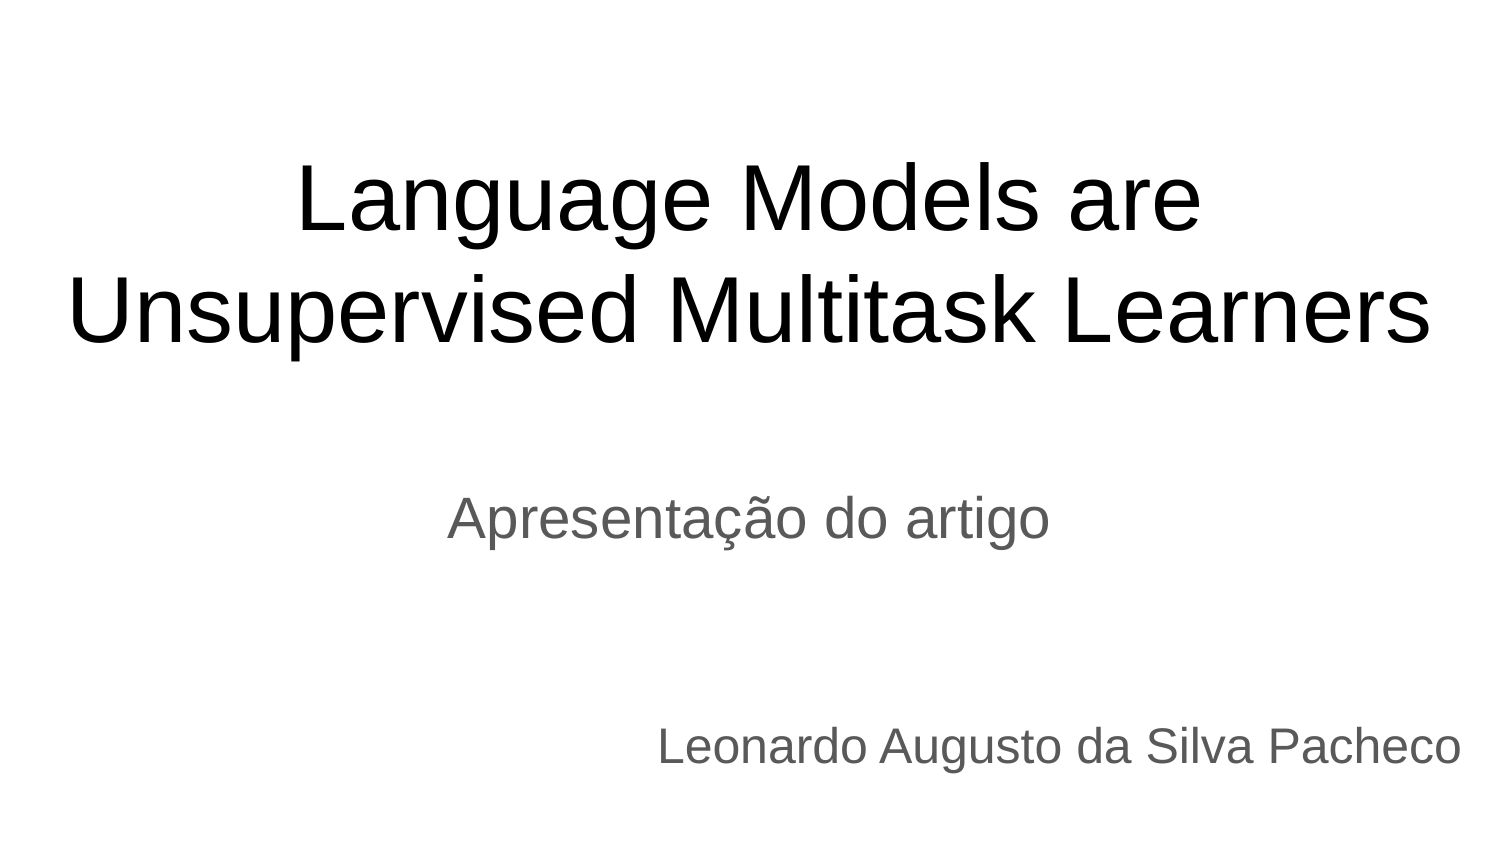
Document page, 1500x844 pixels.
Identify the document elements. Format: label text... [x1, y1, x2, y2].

title Language Models are Unsupervised Multitask Learners [51, 122, 1449, 377]
subtitle Apresentação do artigo [51, 464, 1449, 595]
subtitle Leonardo Augusto da Silva Pacheco [79, 698, 1478, 829]
